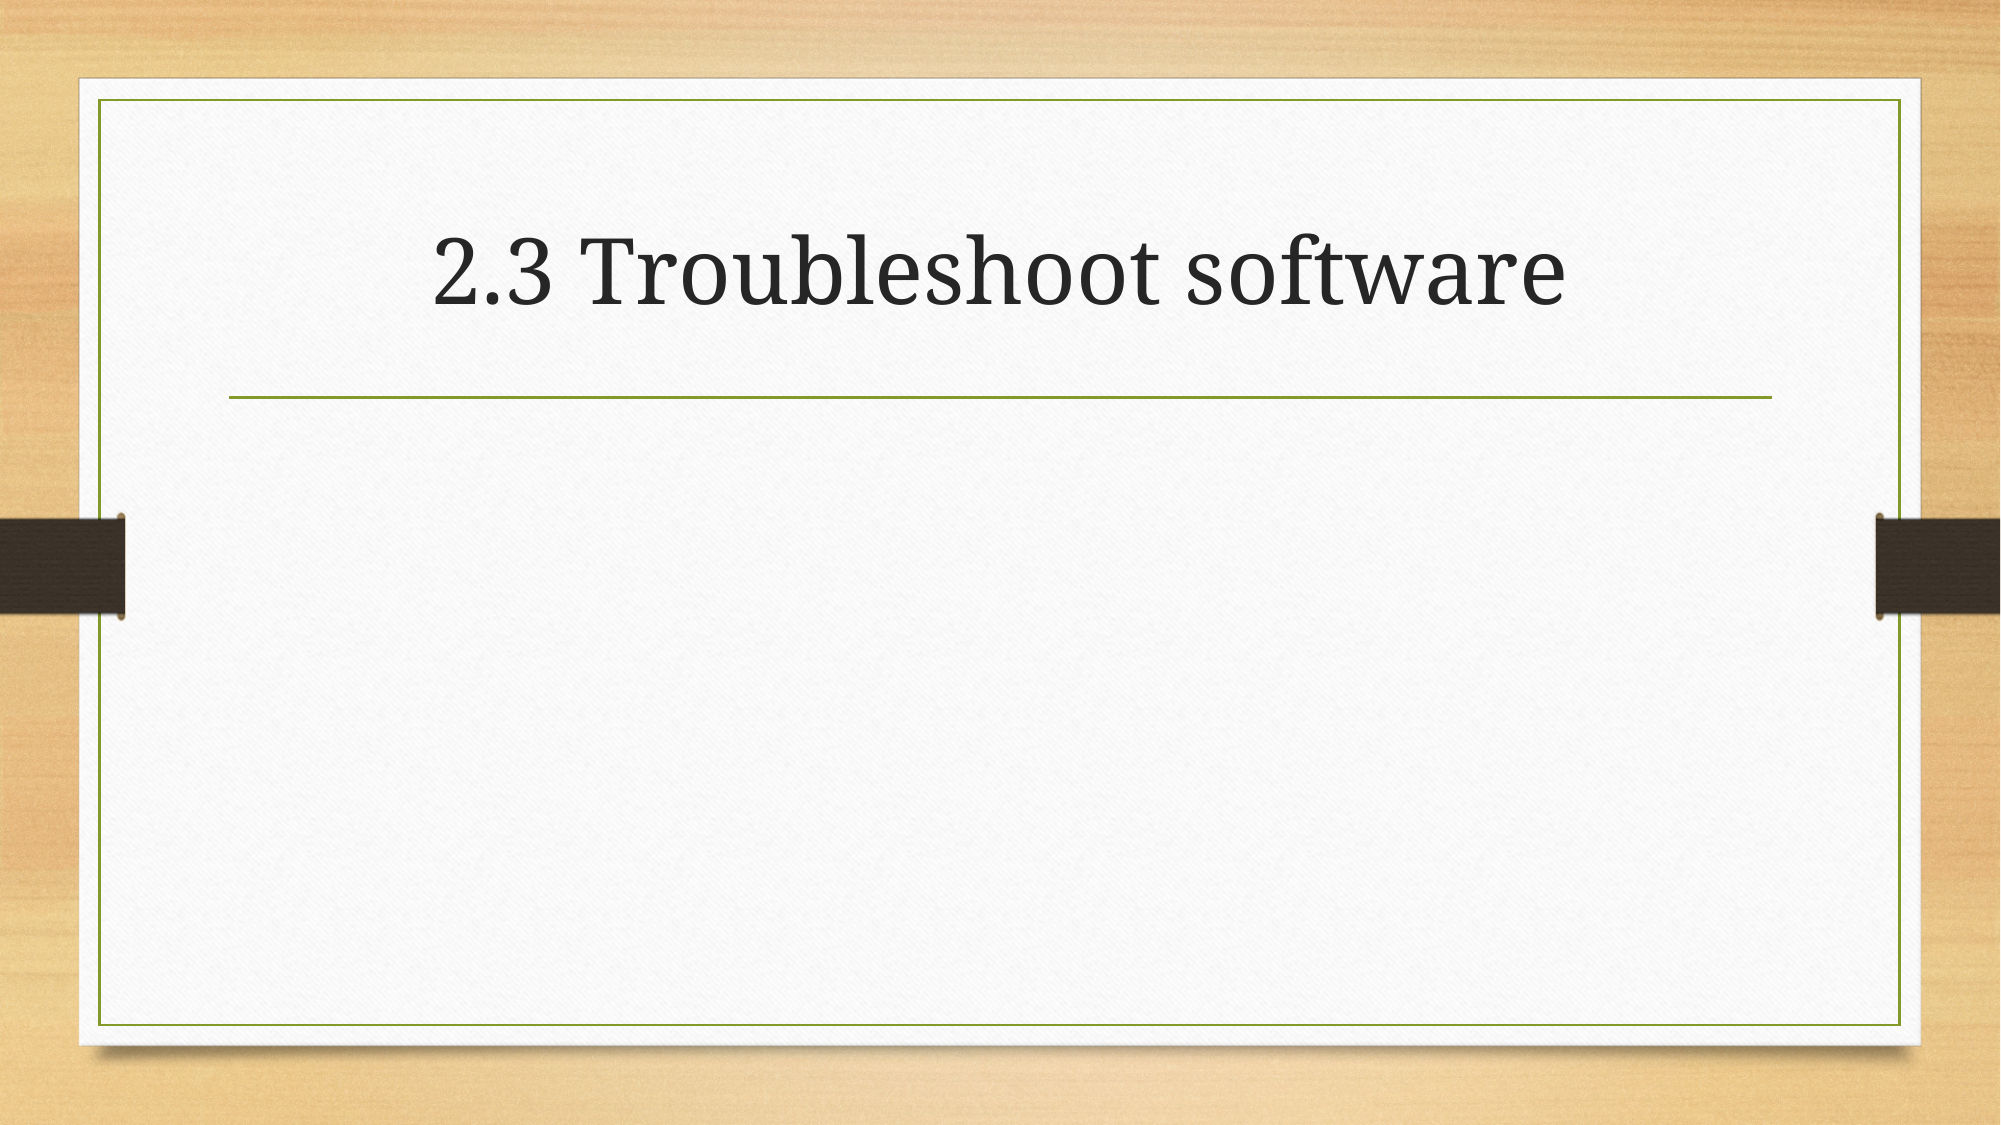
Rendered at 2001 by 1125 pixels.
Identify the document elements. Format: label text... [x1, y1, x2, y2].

picture [0, 0, 2001, 1125]
title 2.3 Troubleshoot software [212, 161, 1788, 375]
